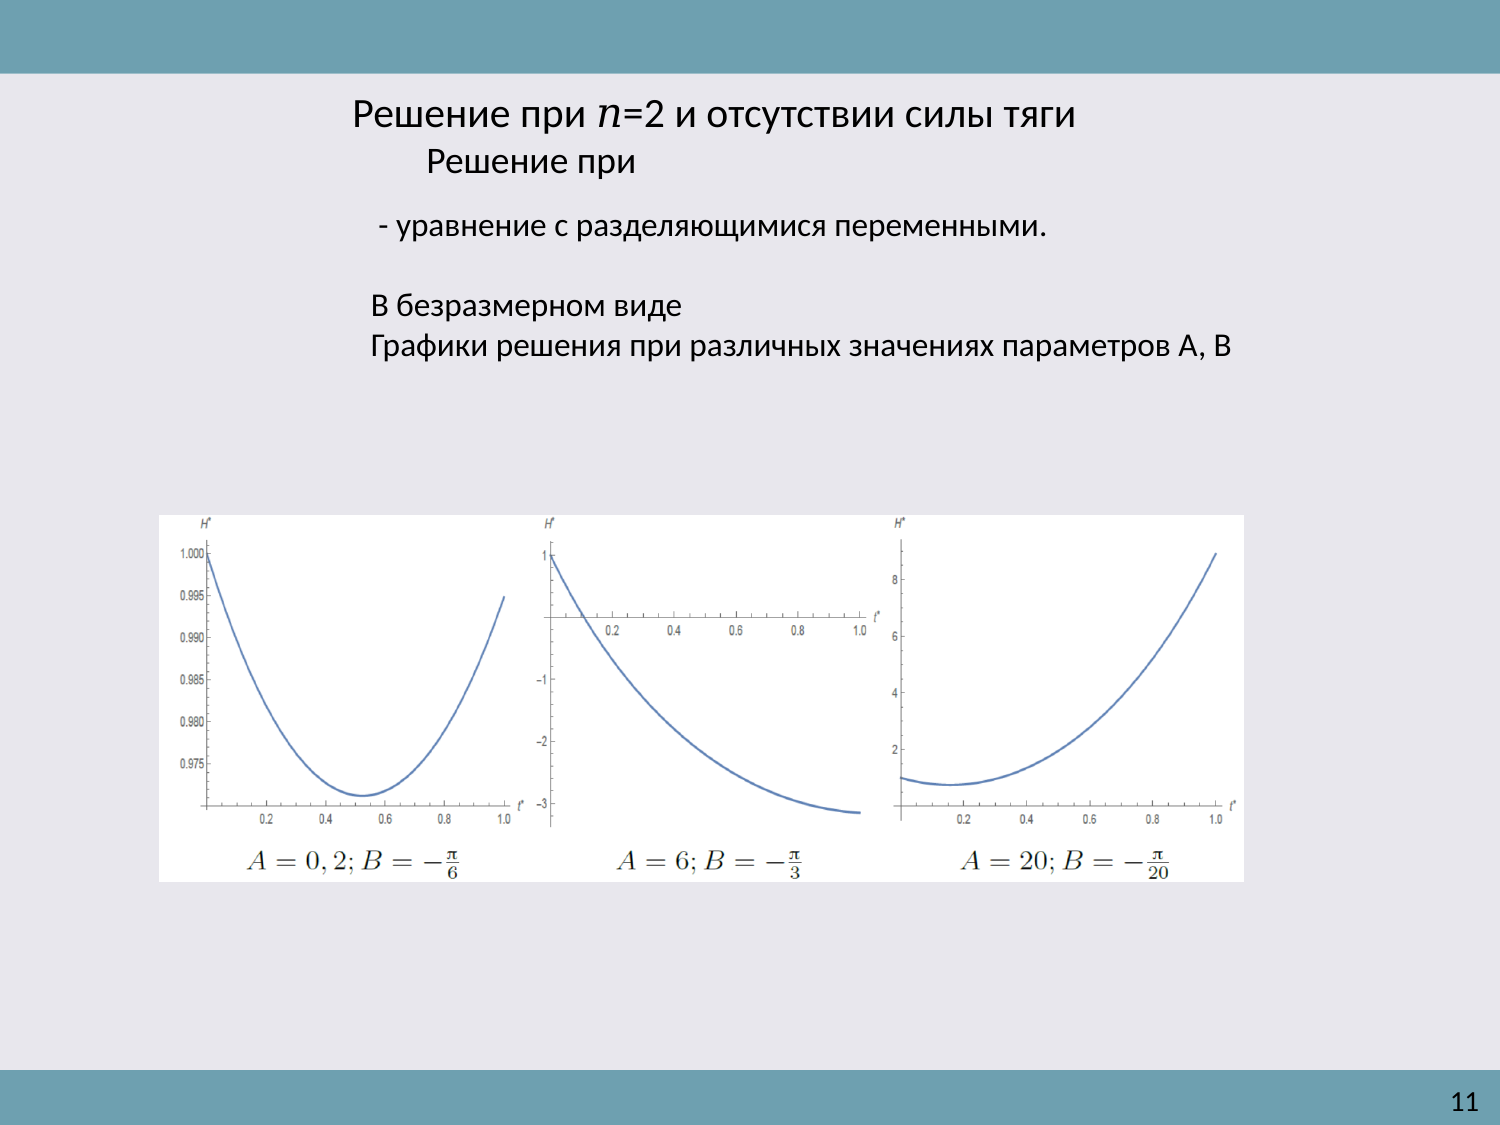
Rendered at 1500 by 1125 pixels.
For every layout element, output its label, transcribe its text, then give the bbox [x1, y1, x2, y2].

picture [159, 514, 1245, 882]
text_box 11 [1435, 1074, 1500, 1125]
picture [0, 1070, 1500, 1125]
